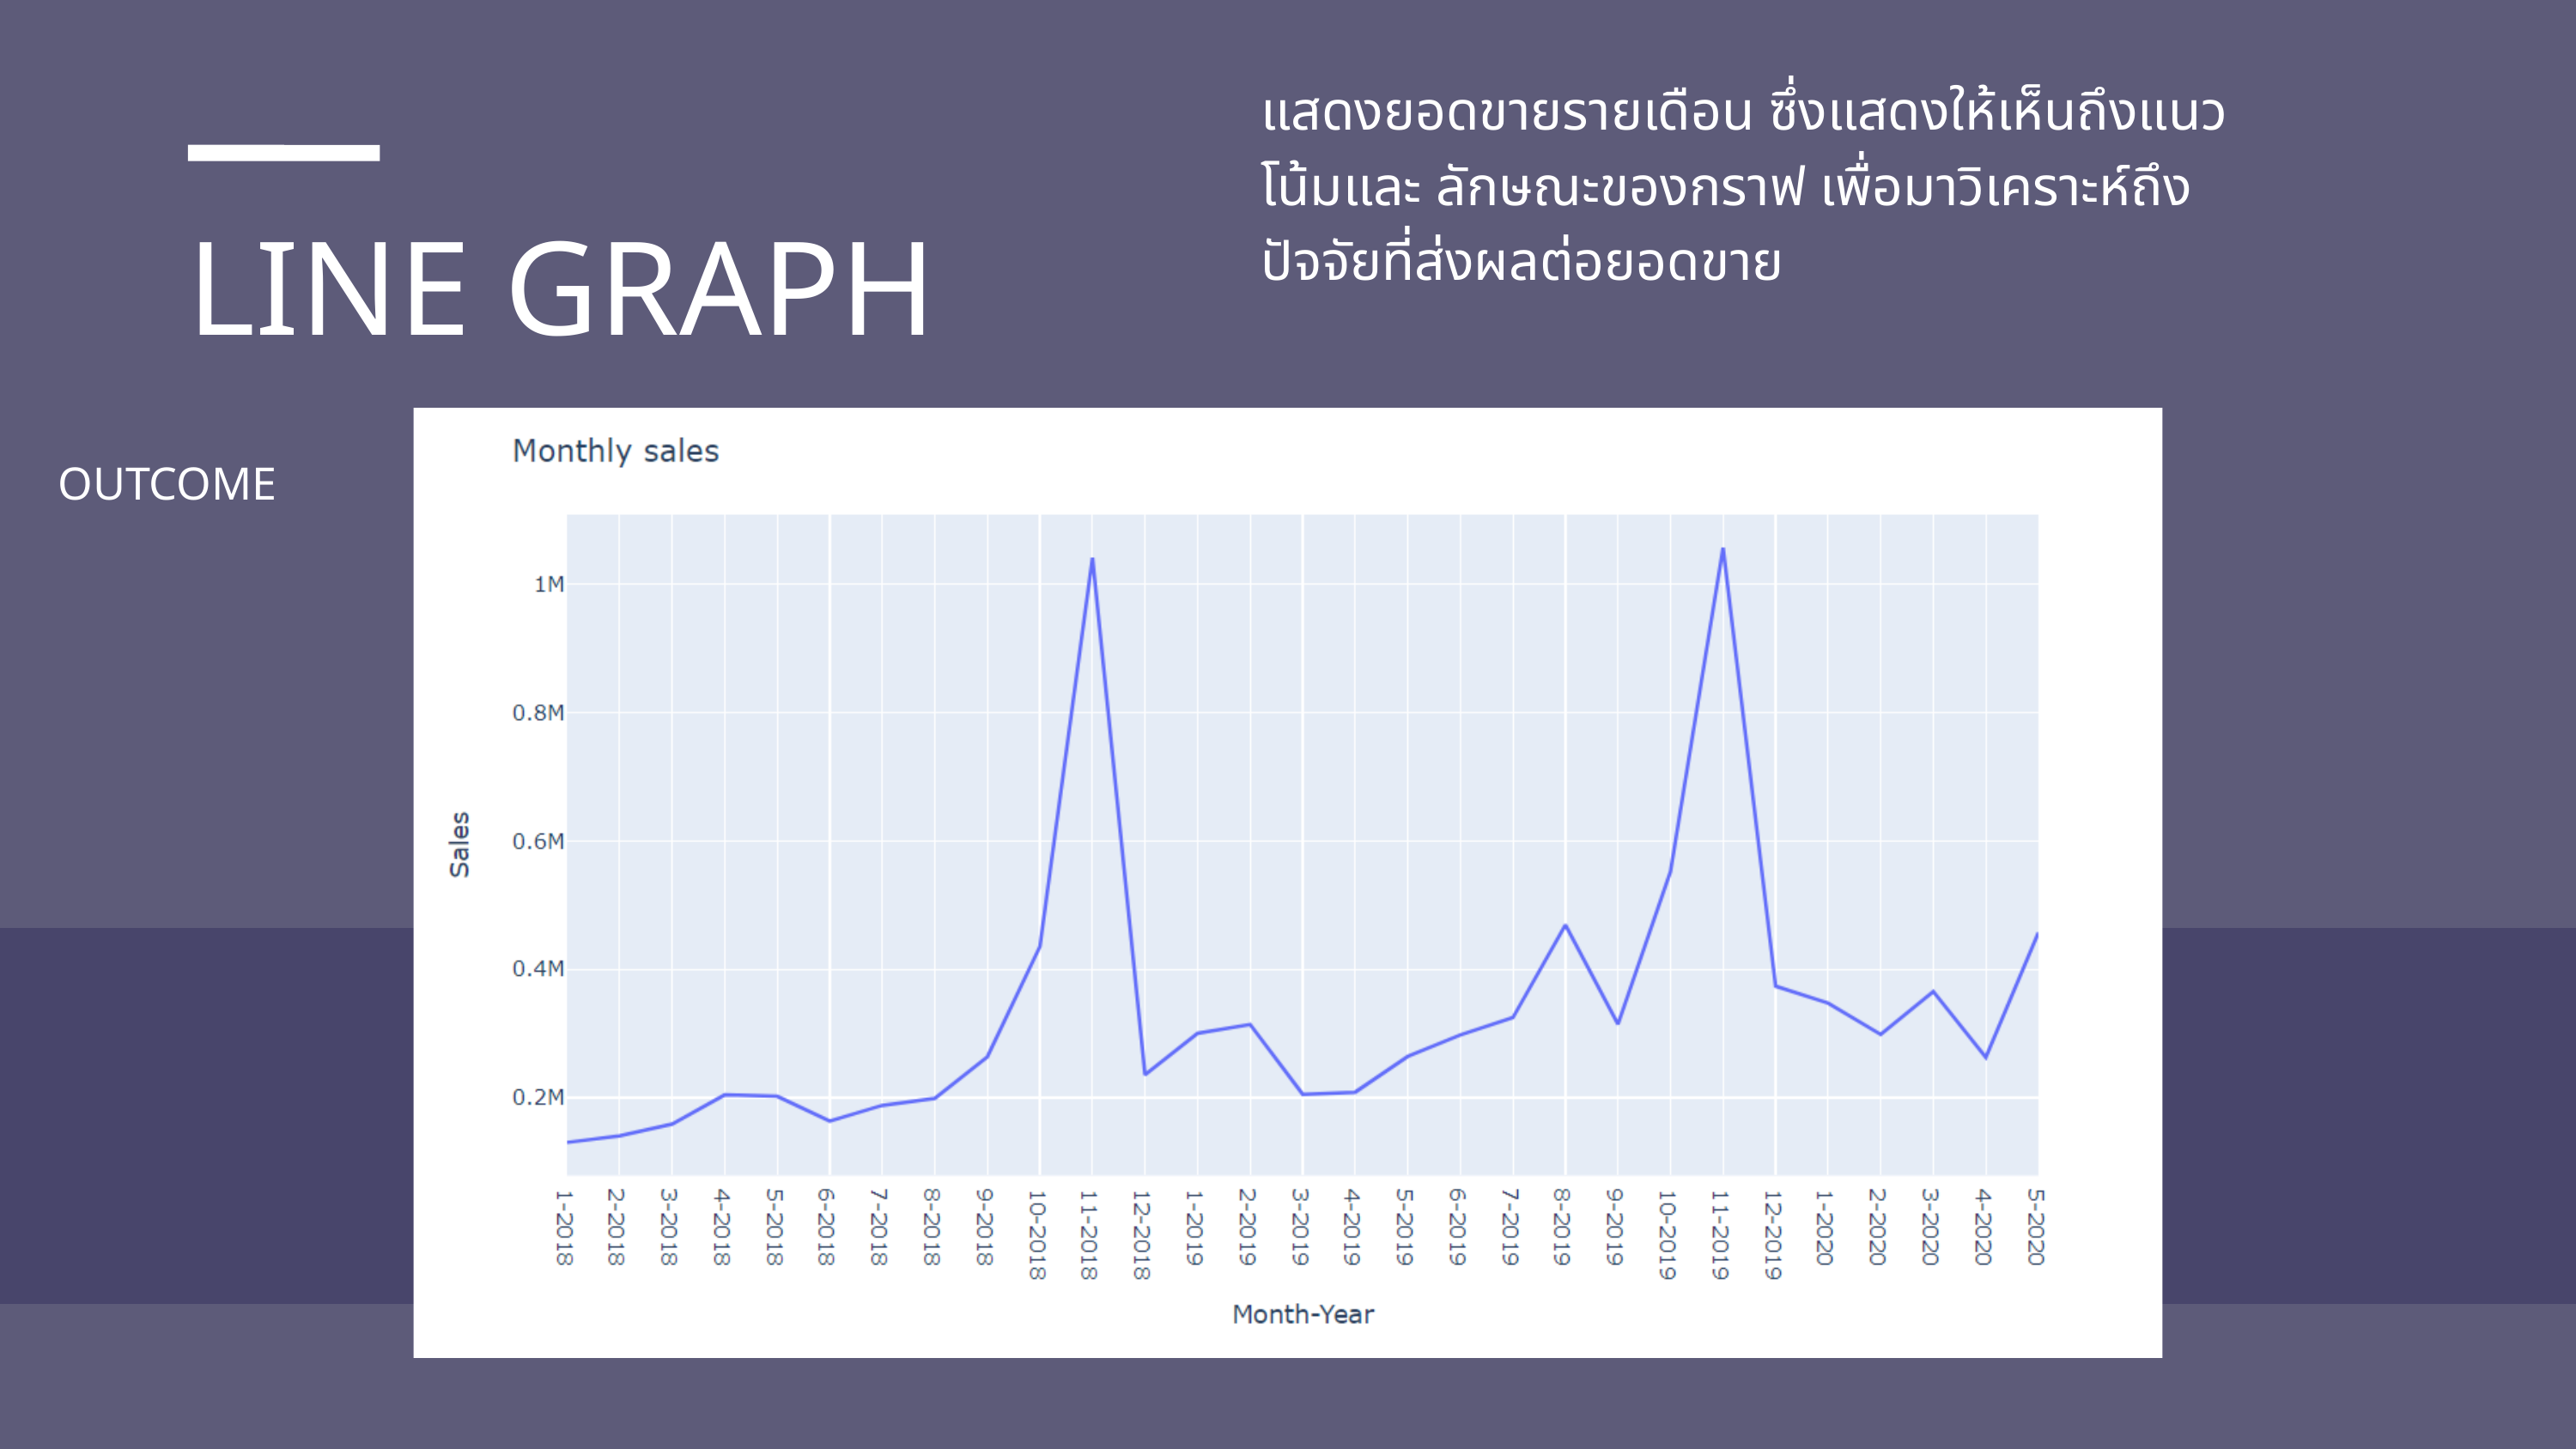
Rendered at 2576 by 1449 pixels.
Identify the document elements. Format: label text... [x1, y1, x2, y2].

text_box [413, 1313, 2163, 1358]
text_box OUTCOME [58, 446, 319, 510]
text_box LINE GRAPH [188, 206, 1157, 361]
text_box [0, 927, 2576, 1304]
text_box แสดงยอดขายรายเดือน ซึ่งแสดงให้เห็นถึงแนวโน้มและ ลักษณะของกราฟ เพื่อมาวิเคราะห์ถึงปัจจัยที่ส่งผลต่อยอดขาย [1261, 65, 2277, 292]
text_box [413, 408, 2163, 926]
